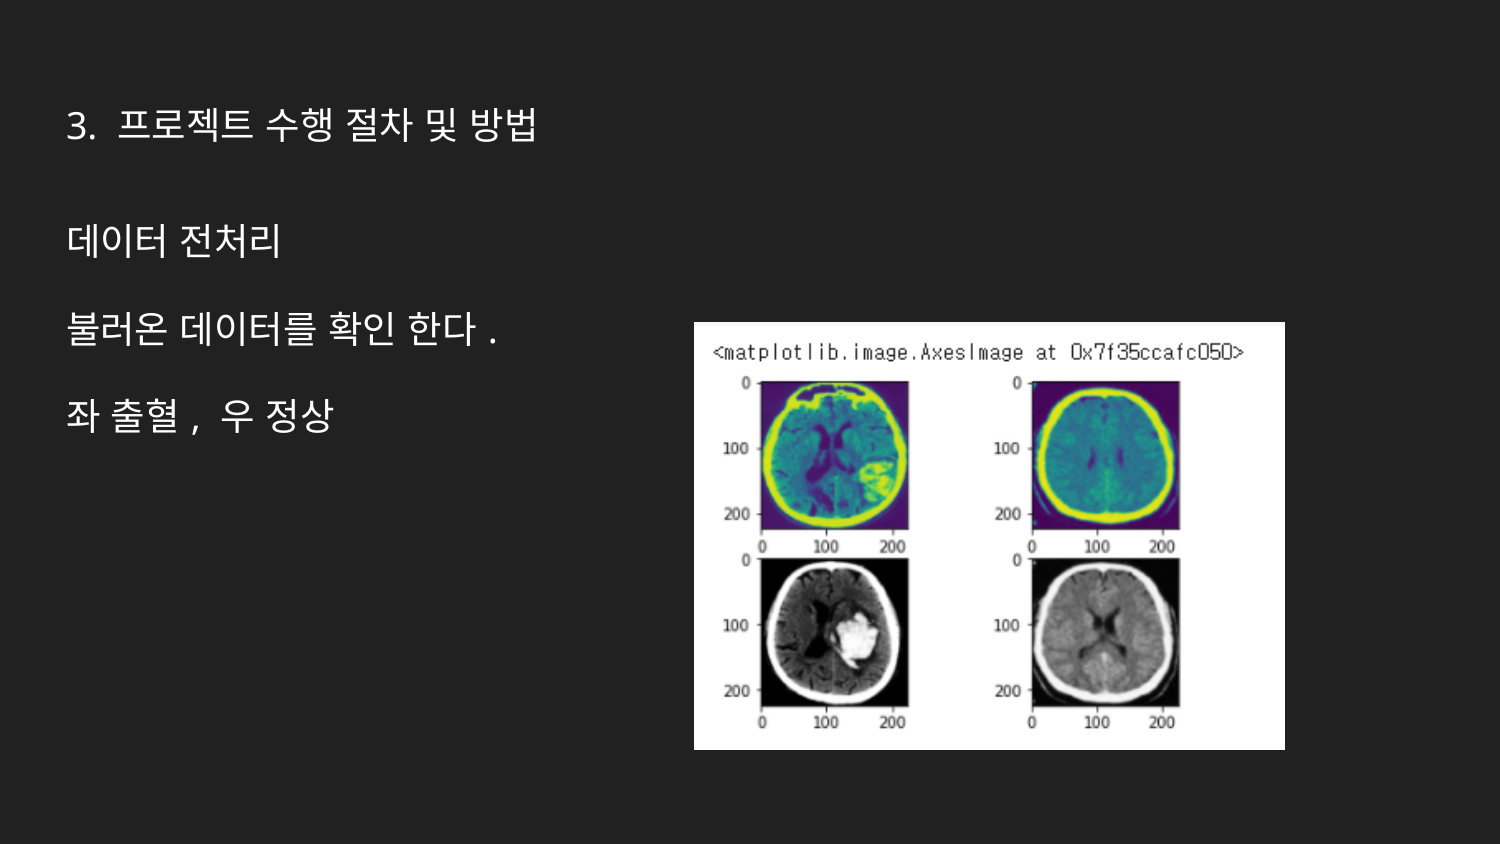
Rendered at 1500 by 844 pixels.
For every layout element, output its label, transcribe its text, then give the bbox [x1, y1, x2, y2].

picture [694, 322, 1286, 750]
title 3. 프로젝트 수행 절차 및 방법 [51, 72, 1449, 167]
list 데이터 전처리 불러온 데이터를 확인 한다. 좌 출혈, 우 정상 [51, 189, 1449, 750]
